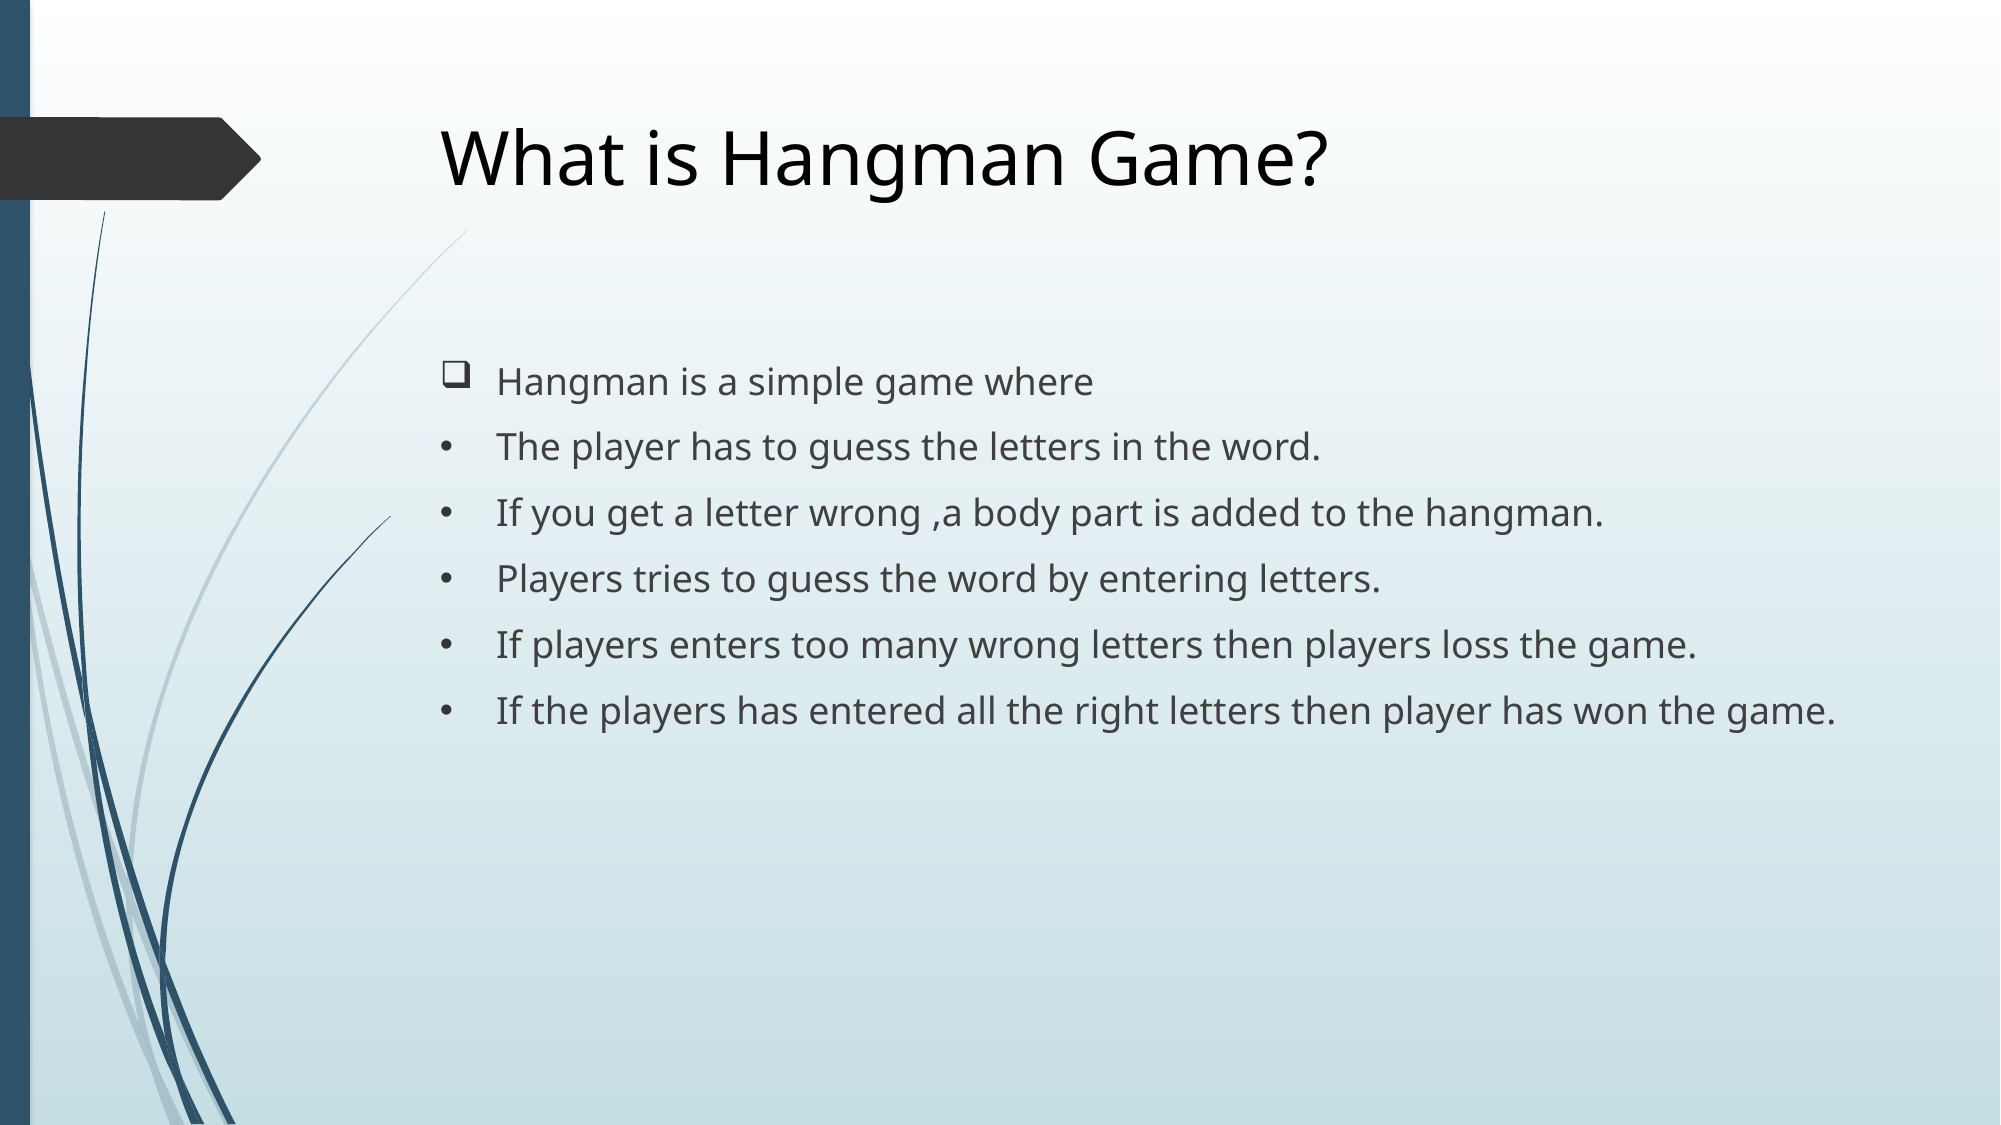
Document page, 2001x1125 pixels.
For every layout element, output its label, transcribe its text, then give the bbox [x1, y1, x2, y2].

list Hangman is a simple game where The player has to guess the letters in the word. If you get a letter wrong ,a body part is added to the hangman. Players tries to guess the word by entering letters. If players enters too many wrong letters then players loss the game. If the players has entered all the right letters then player has won the game. [424, 350, 1888, 970]
title What is Hangman Game? [425, 102, 1888, 313]
